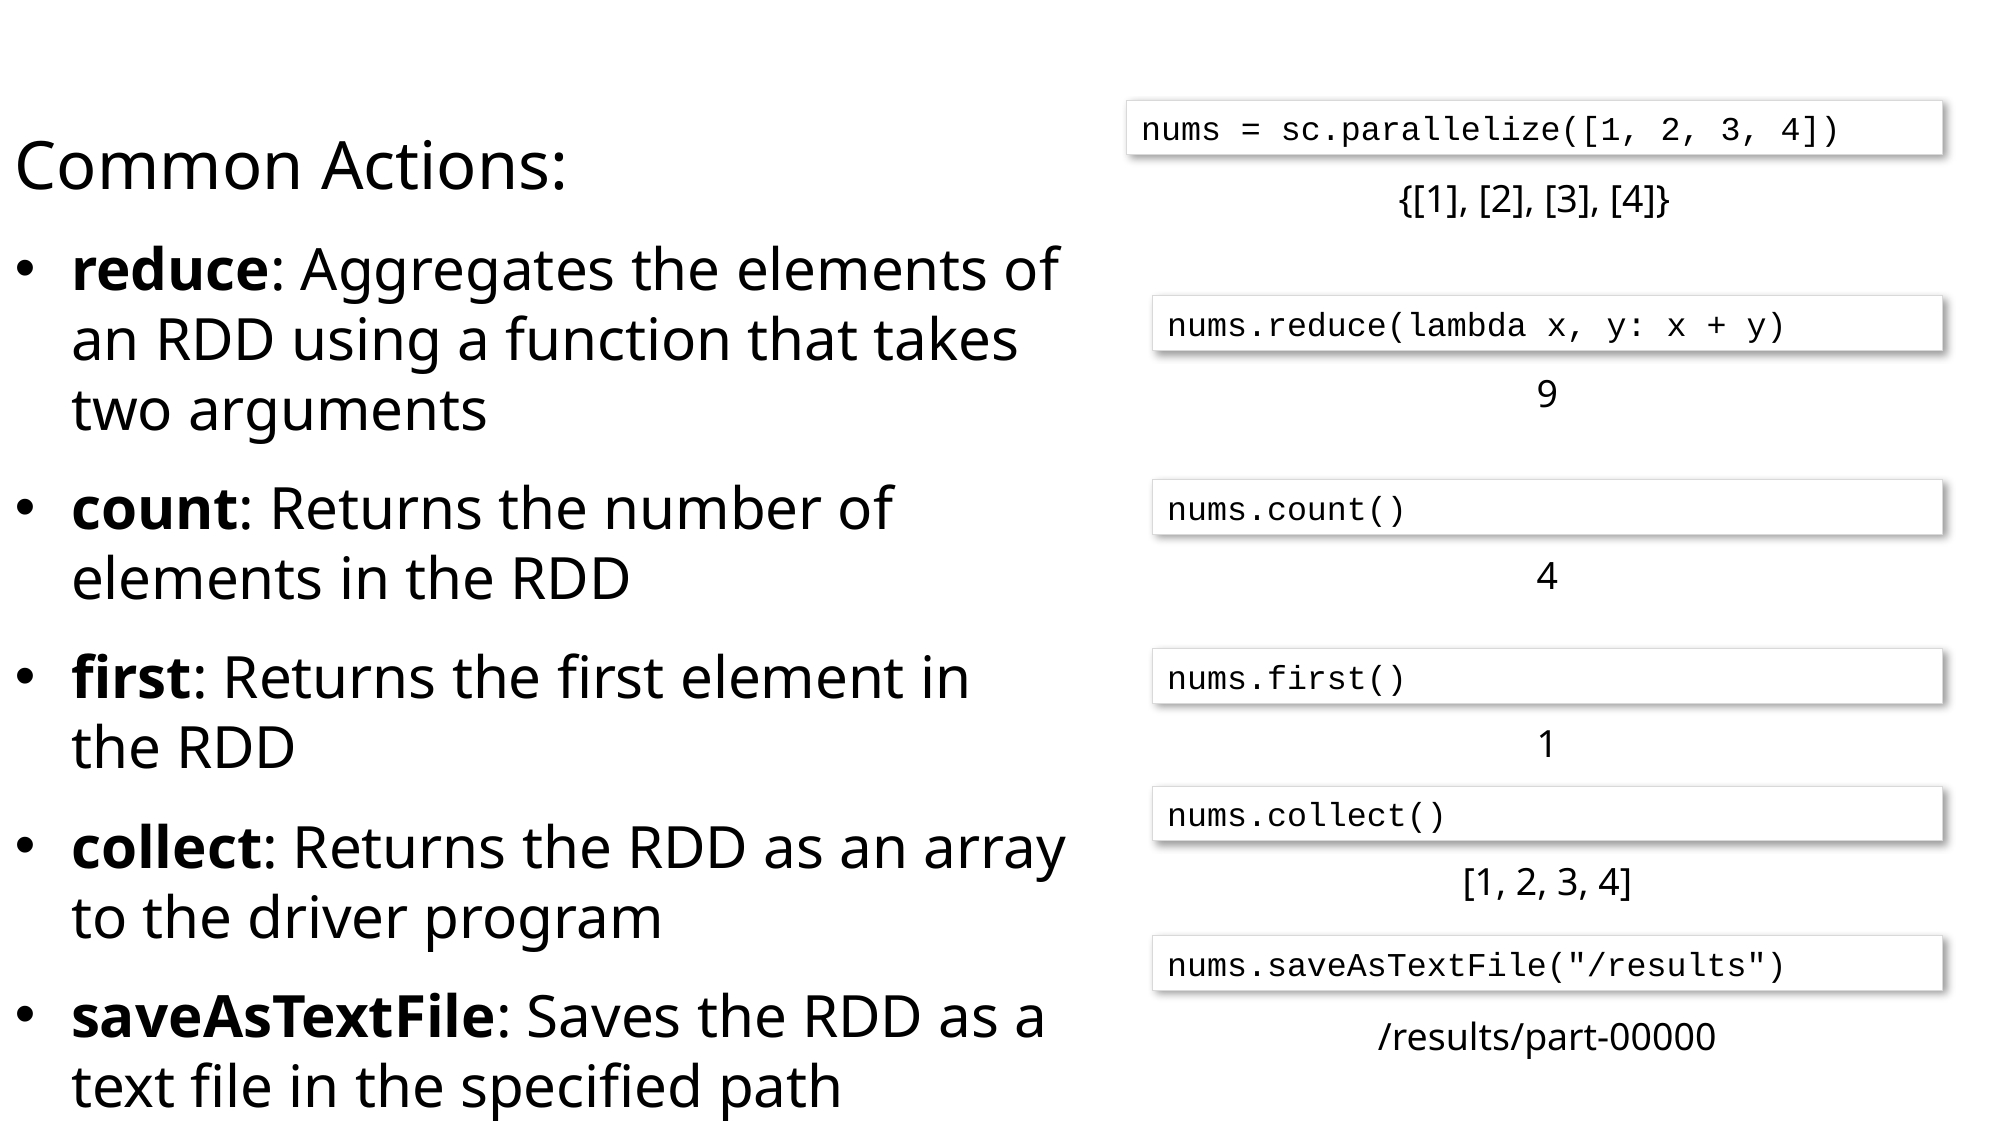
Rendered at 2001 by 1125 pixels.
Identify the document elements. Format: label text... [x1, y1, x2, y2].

list Common Actions: reduce: Aggregates the elements of an RDD using a function that takes two arguments count: Returns the number of elements in the RDD first: Returns the first element in the RDD collect: Returns the RDD as an array to the driver program saveAsTextFile: Saves the RDD as a text file in the specified path [0, 115, 1082, 1049]
text_box [1, 2, 3, 4] [1152, 850, 1943, 911]
text_box 4 [1152, 544, 1943, 604]
text_box nums.first() [1152, 648, 1943, 704]
text_box nums.reduce(lambda x, y: x + y) [1152, 295, 1943, 351]
text_box /results/part-00000 [1152, 1005, 1943, 1066]
text_box nums.saveAsTextFile("/results") [1152, 935, 1943, 991]
text_box {[1], [2], [3], [4]} [1126, 168, 1943, 228]
text_box nums.collect() [1152, 786, 1943, 841]
text_box 9 [1152, 362, 1943, 422]
text_box 1 [1152, 713, 1943, 773]
text_box nums.count() [1152, 479, 1943, 535]
text_box nums = sc.parallelize([1, 2, 3, 4]) [1126, 100, 1943, 155]
